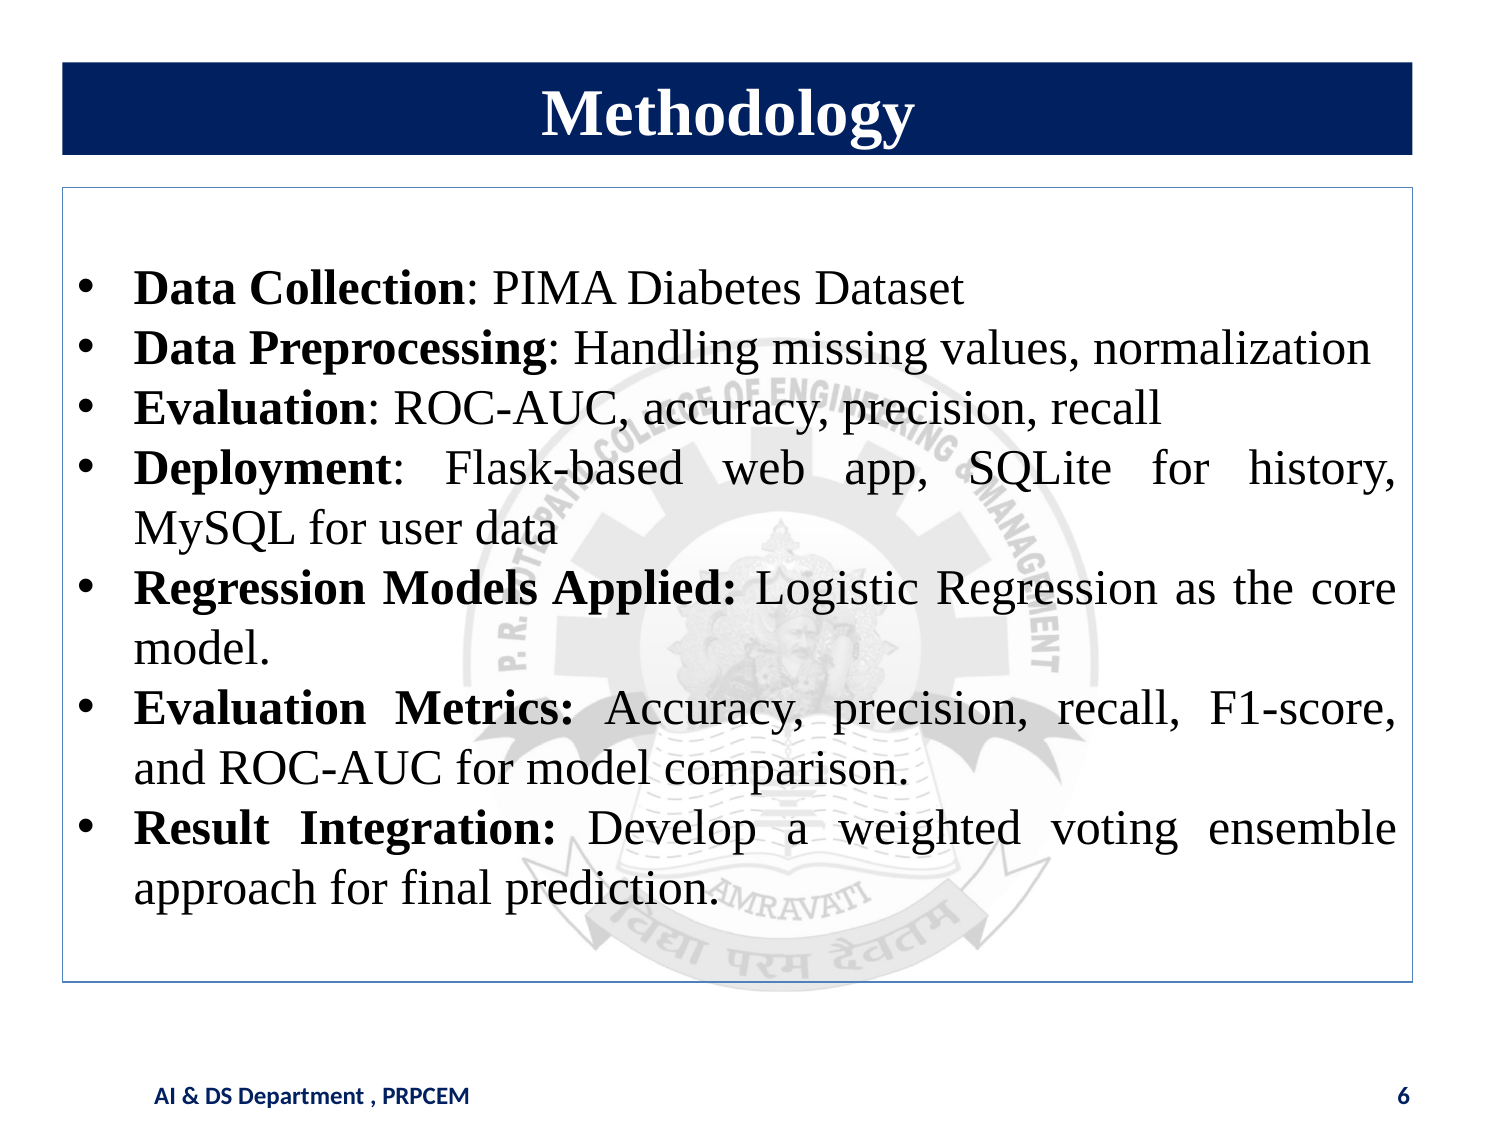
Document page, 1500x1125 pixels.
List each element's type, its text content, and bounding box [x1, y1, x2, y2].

text_box Data Collection: PIMA Diabetes Dataset Data Preprocessing: Handling missing values, normalization Evaluation: ROC-AUC, accuracy, precision, recall Deployment: Flask-based web app, SQLite for history, MySQL for user data Regression Models Applied: Logistic Regression as the core model. Evaluation Metrics: Accuracy, precision, recall, F1-score, and ROC-AUC for model comparison. Result Integration: Develop a weighted voting ensemble approach for final prediction. [62, 187, 1413, 983]
slide_number 6 [1362, 1065, 1425, 1125]
title Methodology [62, 62, 1413, 155]
picture [462, 337, 1099, 992]
footer AI & DS Department , PRPCEM [75, 1065, 550, 1125]
